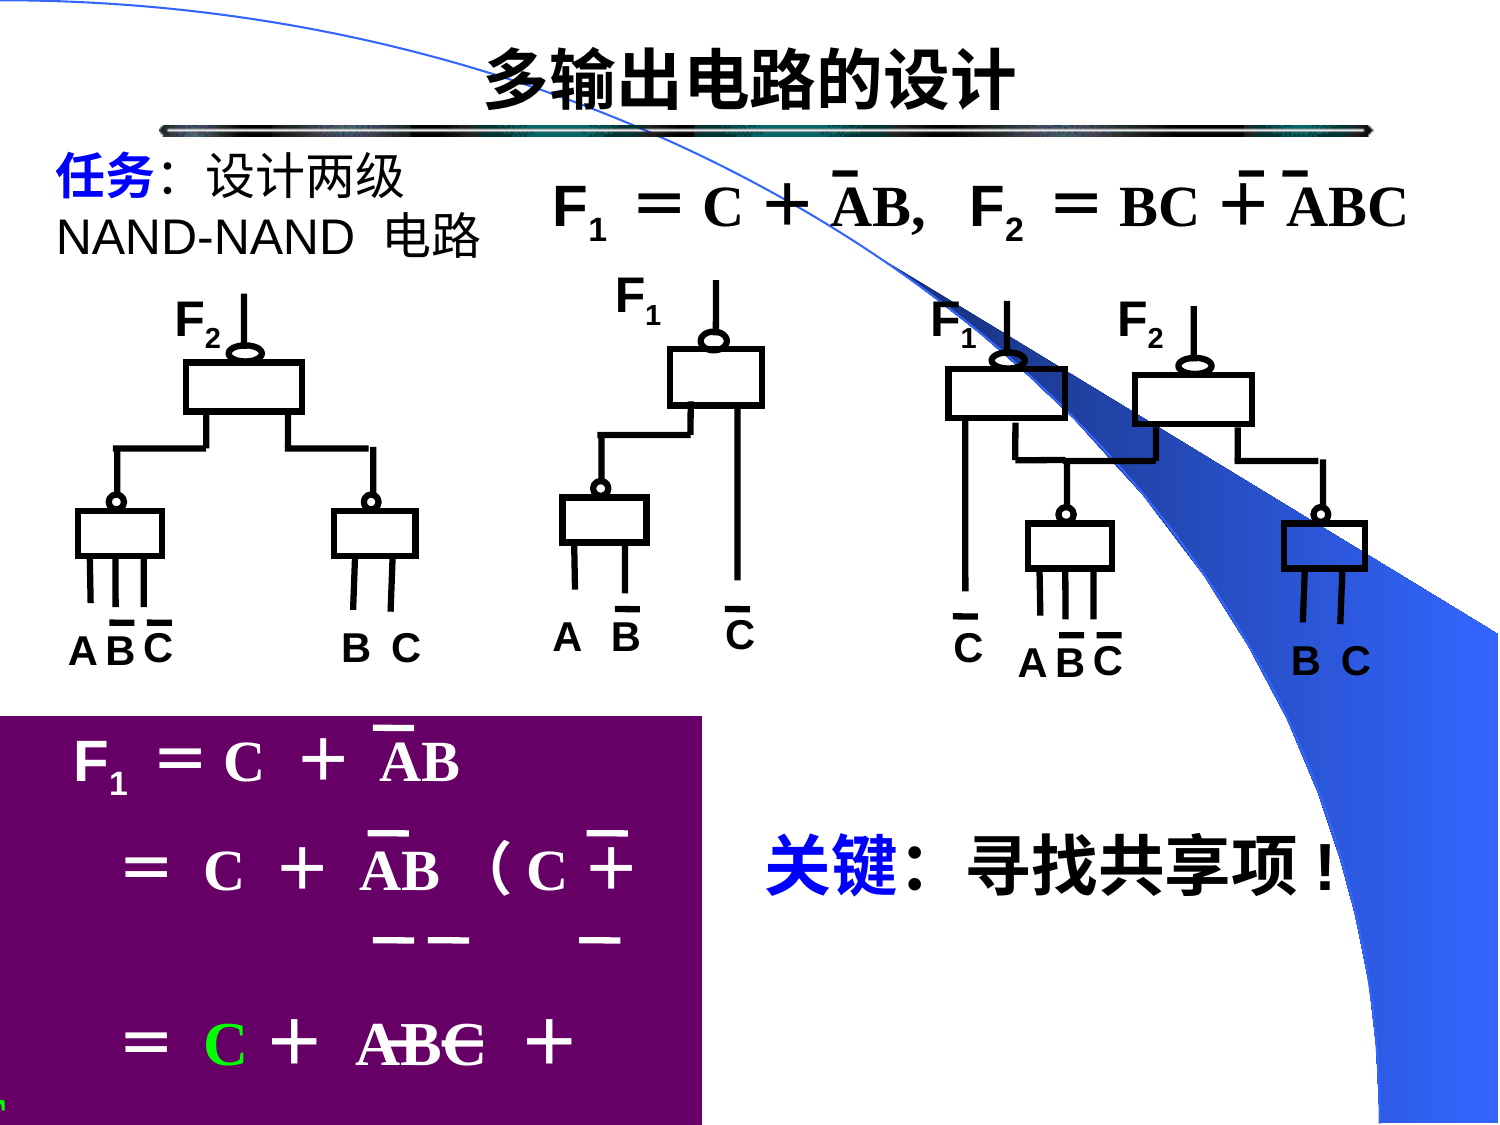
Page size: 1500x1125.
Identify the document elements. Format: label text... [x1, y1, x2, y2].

text_box 任务：设计两级 NAND-NAND 电路 [41, 137, 538, 272]
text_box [407, 160, 1500, 247]
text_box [0, 715, 704, 1125]
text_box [915, 278, 1416, 695]
text_box 关键：寻找共享项! [749, 751, 1471, 952]
picture [159, 125, 1377, 138]
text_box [52, 278, 466, 682]
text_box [537, 255, 801, 669]
text_box 多输出电路的设计 [0, 30, 1500, 126]
